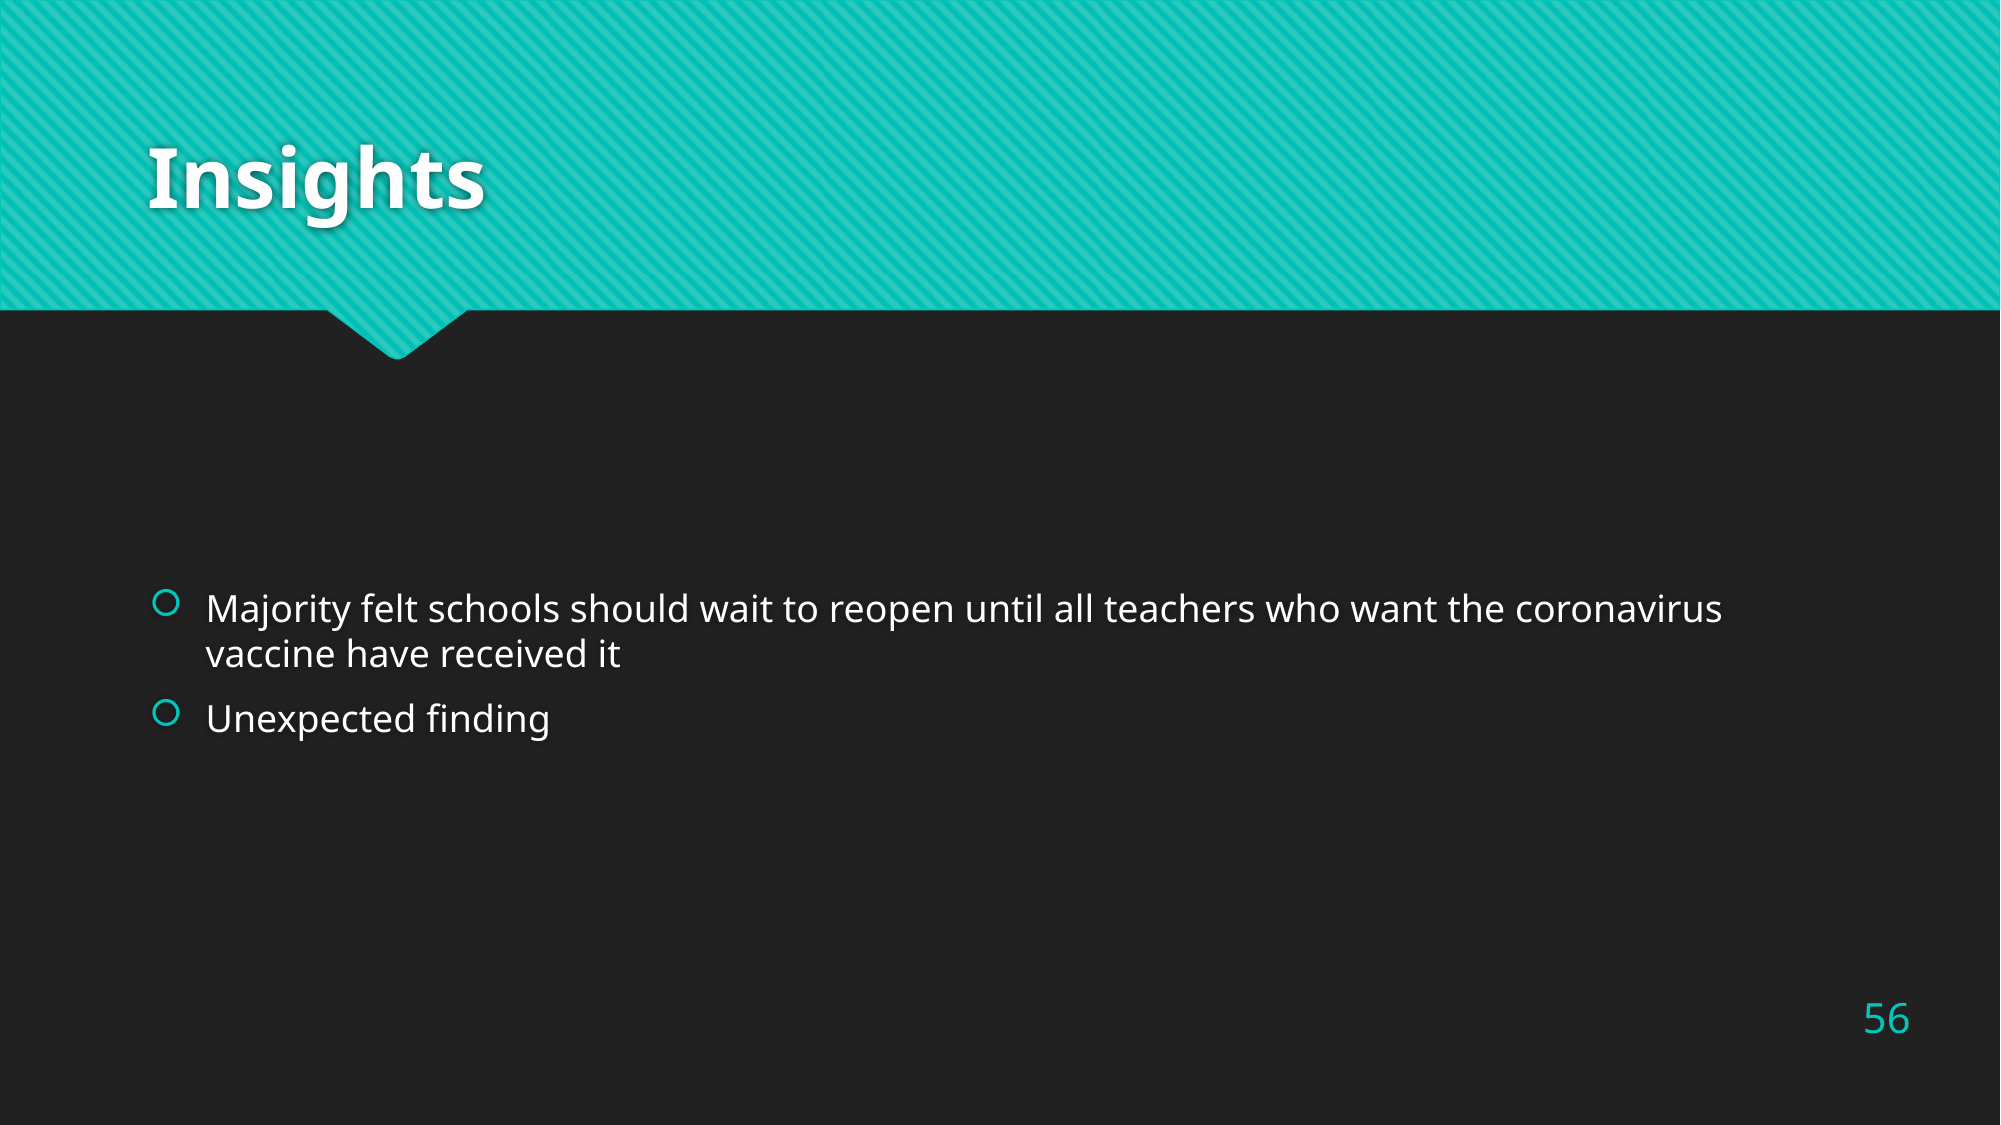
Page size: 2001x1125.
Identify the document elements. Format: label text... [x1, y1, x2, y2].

slide_number 56 [1751, 970, 1926, 1051]
list Majority felt schools should wait to reopen until all teachers who want the coronavirus vaccine have received it Unexpected finding [134, 364, 1866, 962]
title Insights [132, 73, 1868, 233]
